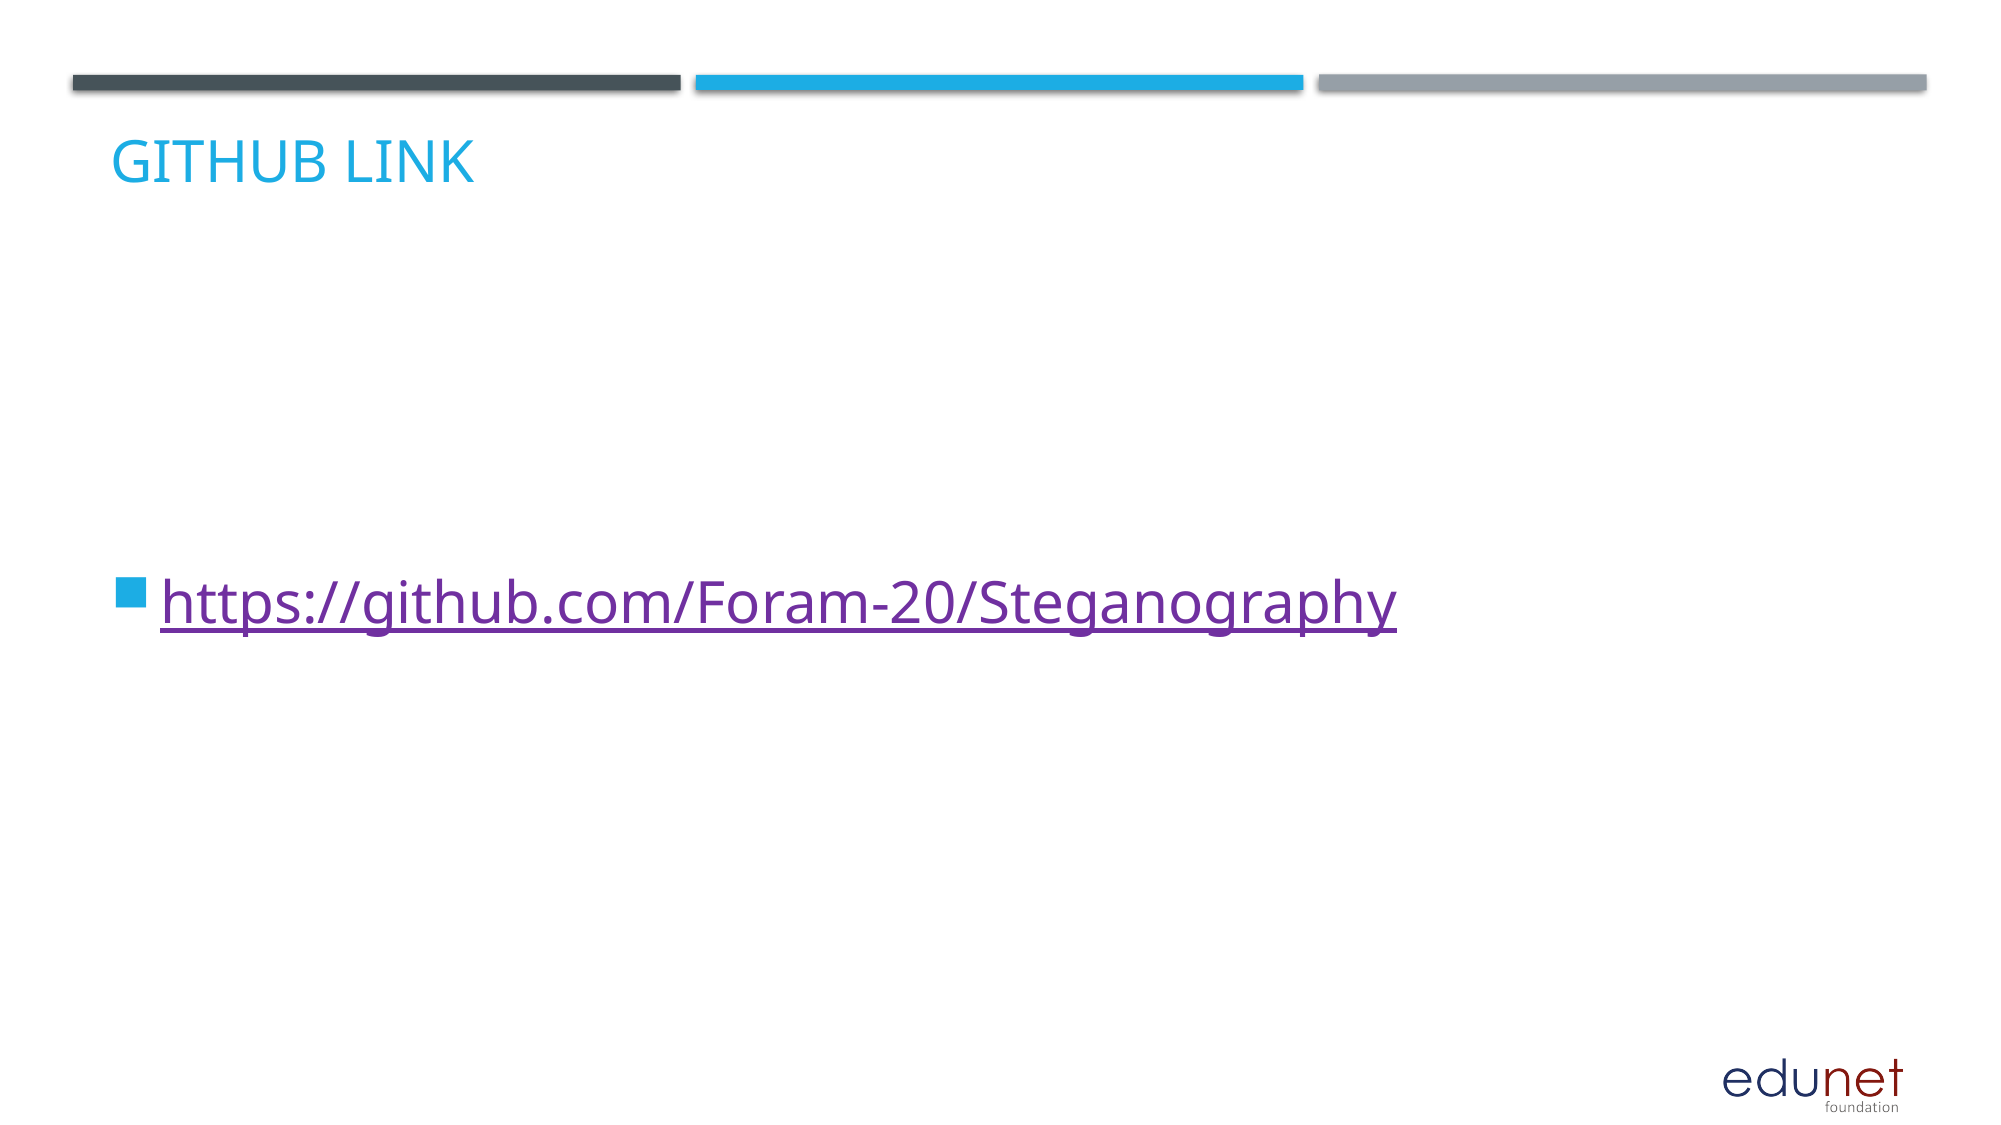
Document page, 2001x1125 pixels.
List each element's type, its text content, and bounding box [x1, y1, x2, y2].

picture [1719, 1056, 1905, 1116]
title GitHub Link [95, 115, 1905, 203]
list https://github.com/Foram-20/Steganography [95, 213, 1905, 981]
